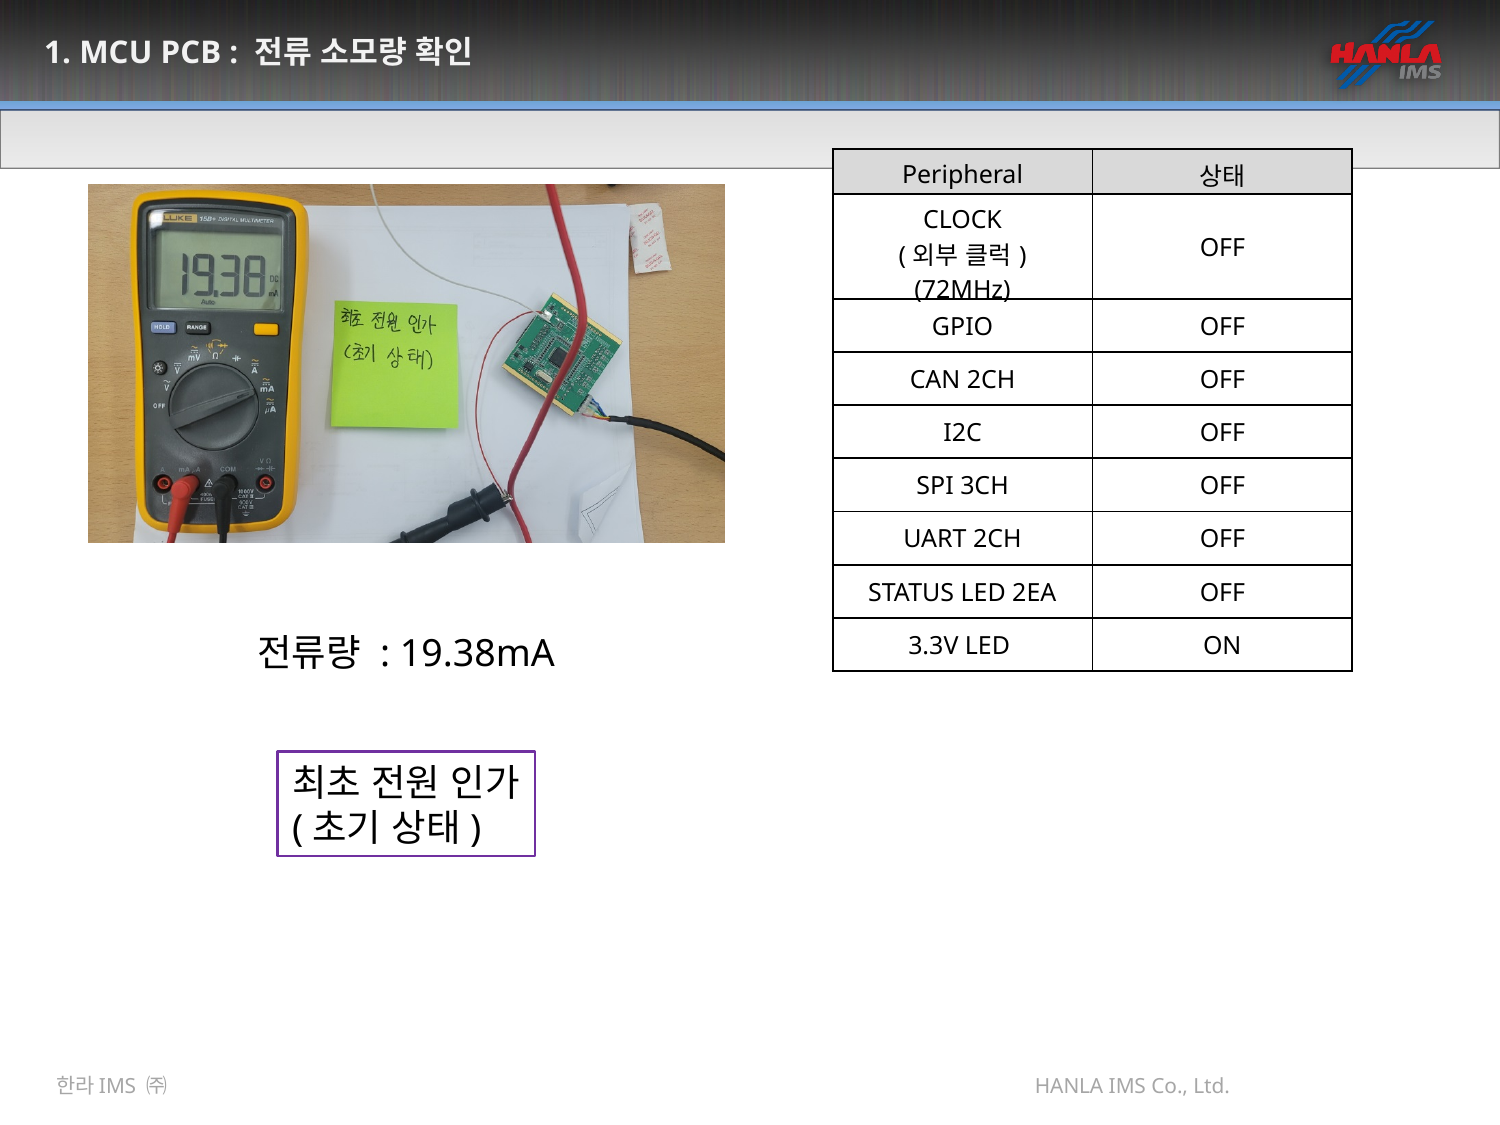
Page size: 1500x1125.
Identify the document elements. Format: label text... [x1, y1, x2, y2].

table_cell CLOCK (외부 클럭) (72MHz) [834, 195, 1092, 298]
table_cell OFF [1093, 300, 1351, 351]
table_header 상태 [1093, 150, 1351, 193]
table_cell OFF [1093, 512, 1351, 564]
table_cell OFF [1093, 566, 1351, 617]
picture [88, 184, 725, 543]
table_cell 3.3V LED [834, 619, 1092, 670]
table_cell I2C [834, 406, 1092, 457]
table_cell OFF [1093, 406, 1351, 457]
text_box 전류량 : 19.38mA [242, 621, 570, 682]
text_box 최초 전원 인가 (초기 상태) [277, 751, 536, 857]
text_box 1. MCU PCB : 전류 소모량 확인 [29, 24, 1152, 77]
table_cell OFF [1093, 459, 1351, 511]
picture [0, 0, 1500, 102]
table_cell CAN 2CH [834, 353, 1092, 404]
table_cell OFF [1093, 195, 1351, 298]
table_cell OFF [1093, 353, 1351, 404]
table_cell SPI 3CH [834, 459, 1092, 511]
table_cell STATUS LED 2EA [834, 566, 1092, 617]
table_cell GPIO [834, 300, 1092, 351]
table_header Peripheral [834, 150, 1092, 193]
table_cell ON [1093, 619, 1351, 670]
table_cell UART 2CH [834, 512, 1092, 564]
